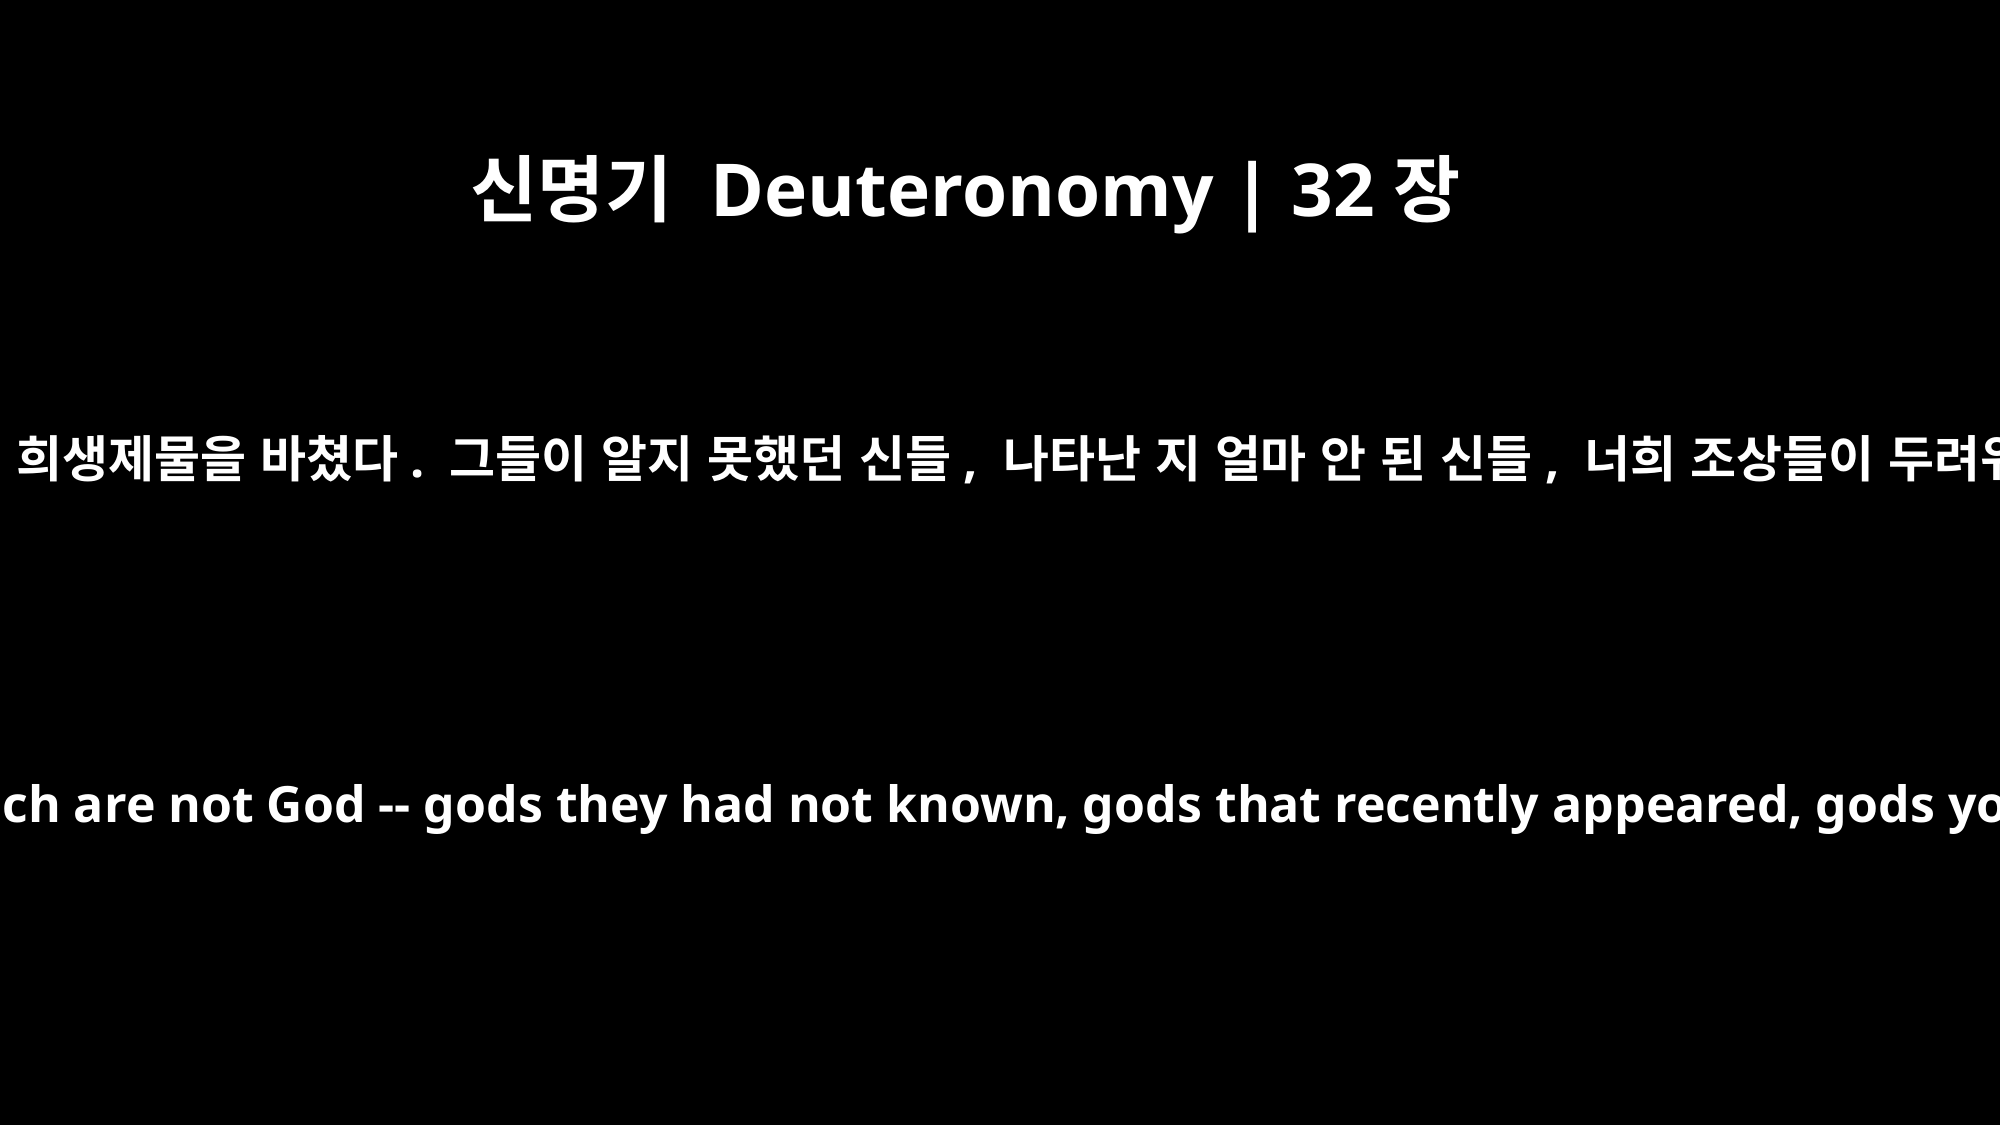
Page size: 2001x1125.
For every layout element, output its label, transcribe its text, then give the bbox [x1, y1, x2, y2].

text_box 17 그들은 하나님이 아닌 마귀들에게 희생제물을 바쳤다. 그들이 알지 못했던 신들, 나타난 지 얼마 안 된 신들, 너희 조상들이 두려워하지 않던 신들에게 말이다. [0, 359, 2000, 495]
text_box 신명기 Deuteronomy | 32장 [456, 136, 1476, 239]
text_box They sacrificed to demons, which are not God -- gods they had not known, gods that recently appeared, gods your fathers did not fear. [0, 764, 2000, 840]
